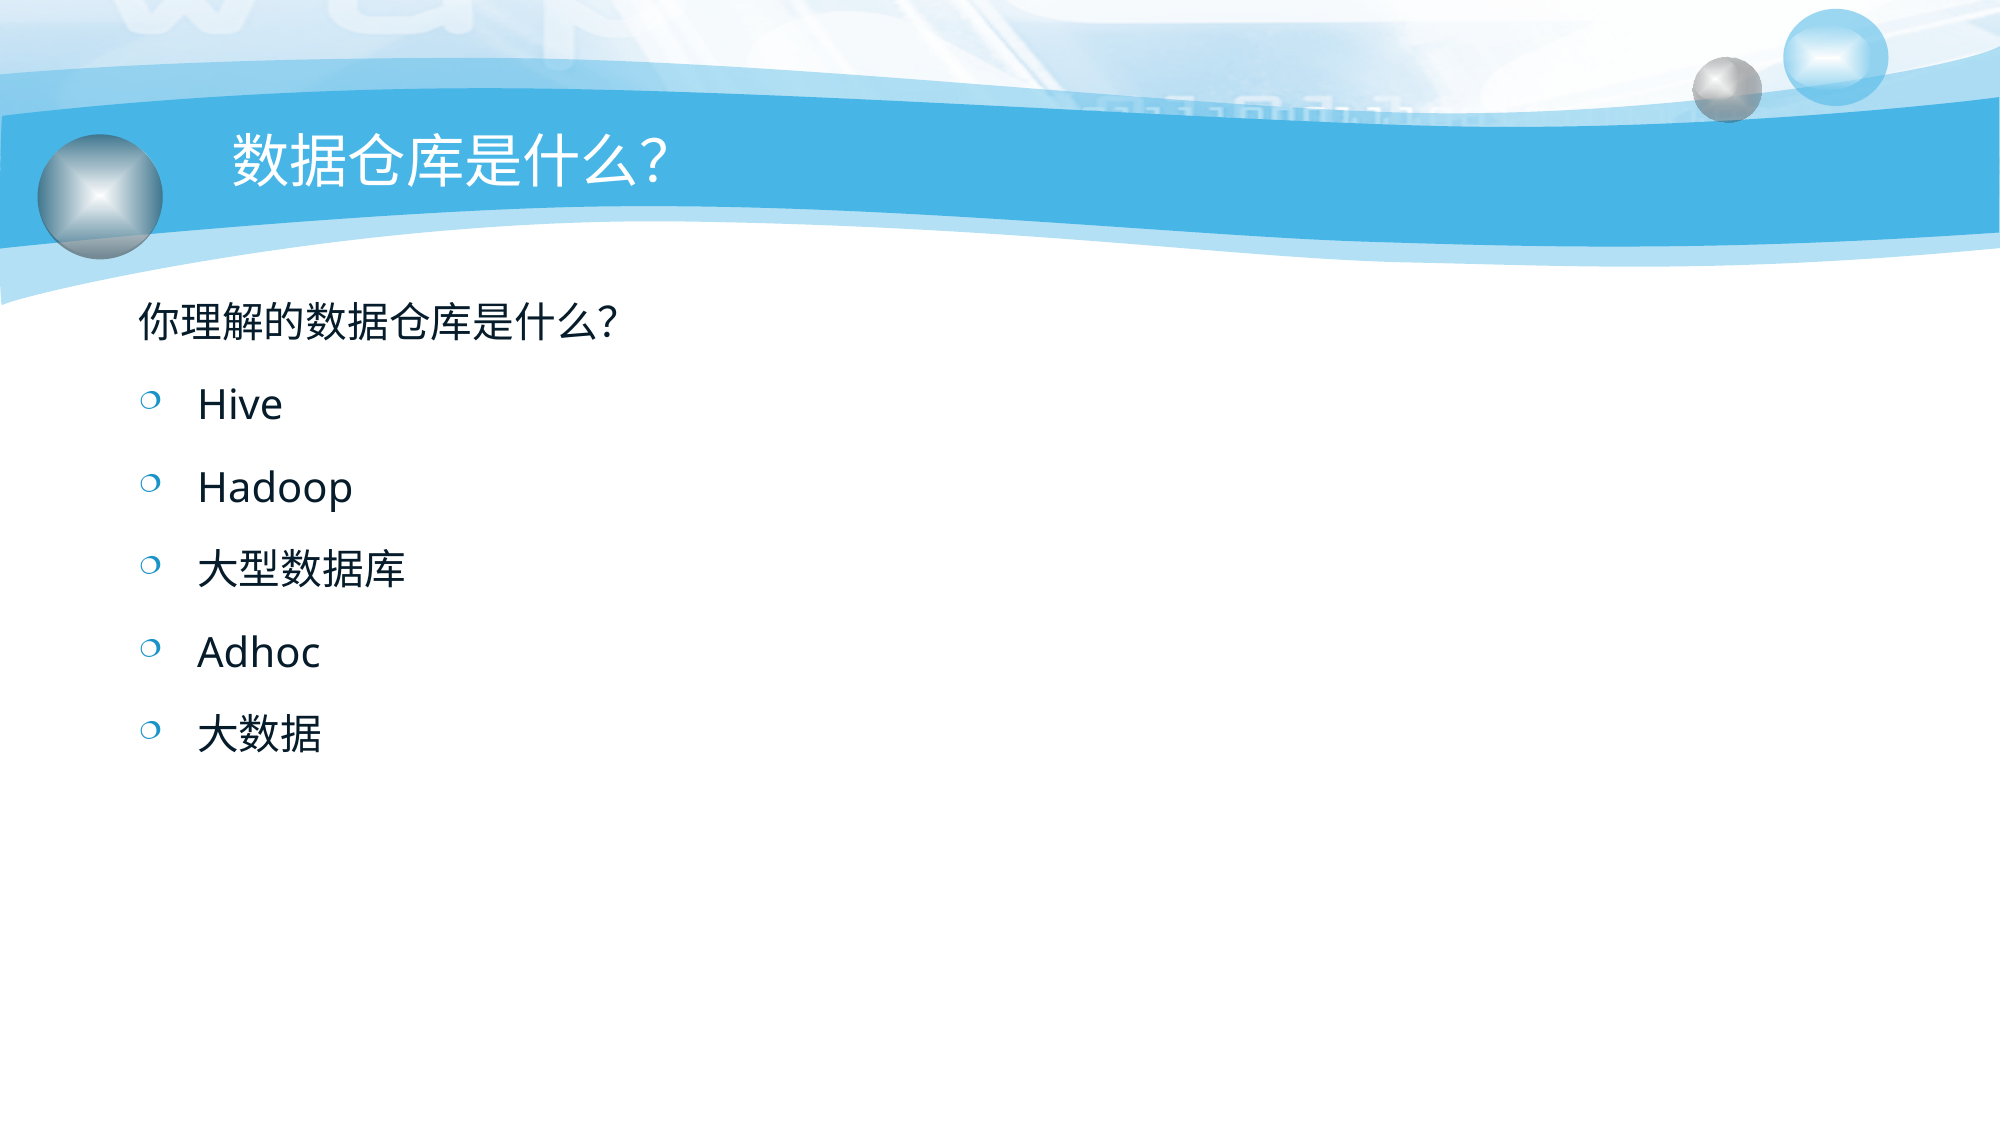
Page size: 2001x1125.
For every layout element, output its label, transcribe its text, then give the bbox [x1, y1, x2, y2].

list 你理解的数据仓库是什么？ Hive Hadoop 大型数据库 Adhoc 大数据 [123, 293, 1877, 1003]
title 数据仓库是什么？ [216, 104, 1876, 204]
picture [0, 0, 2000, 104]
